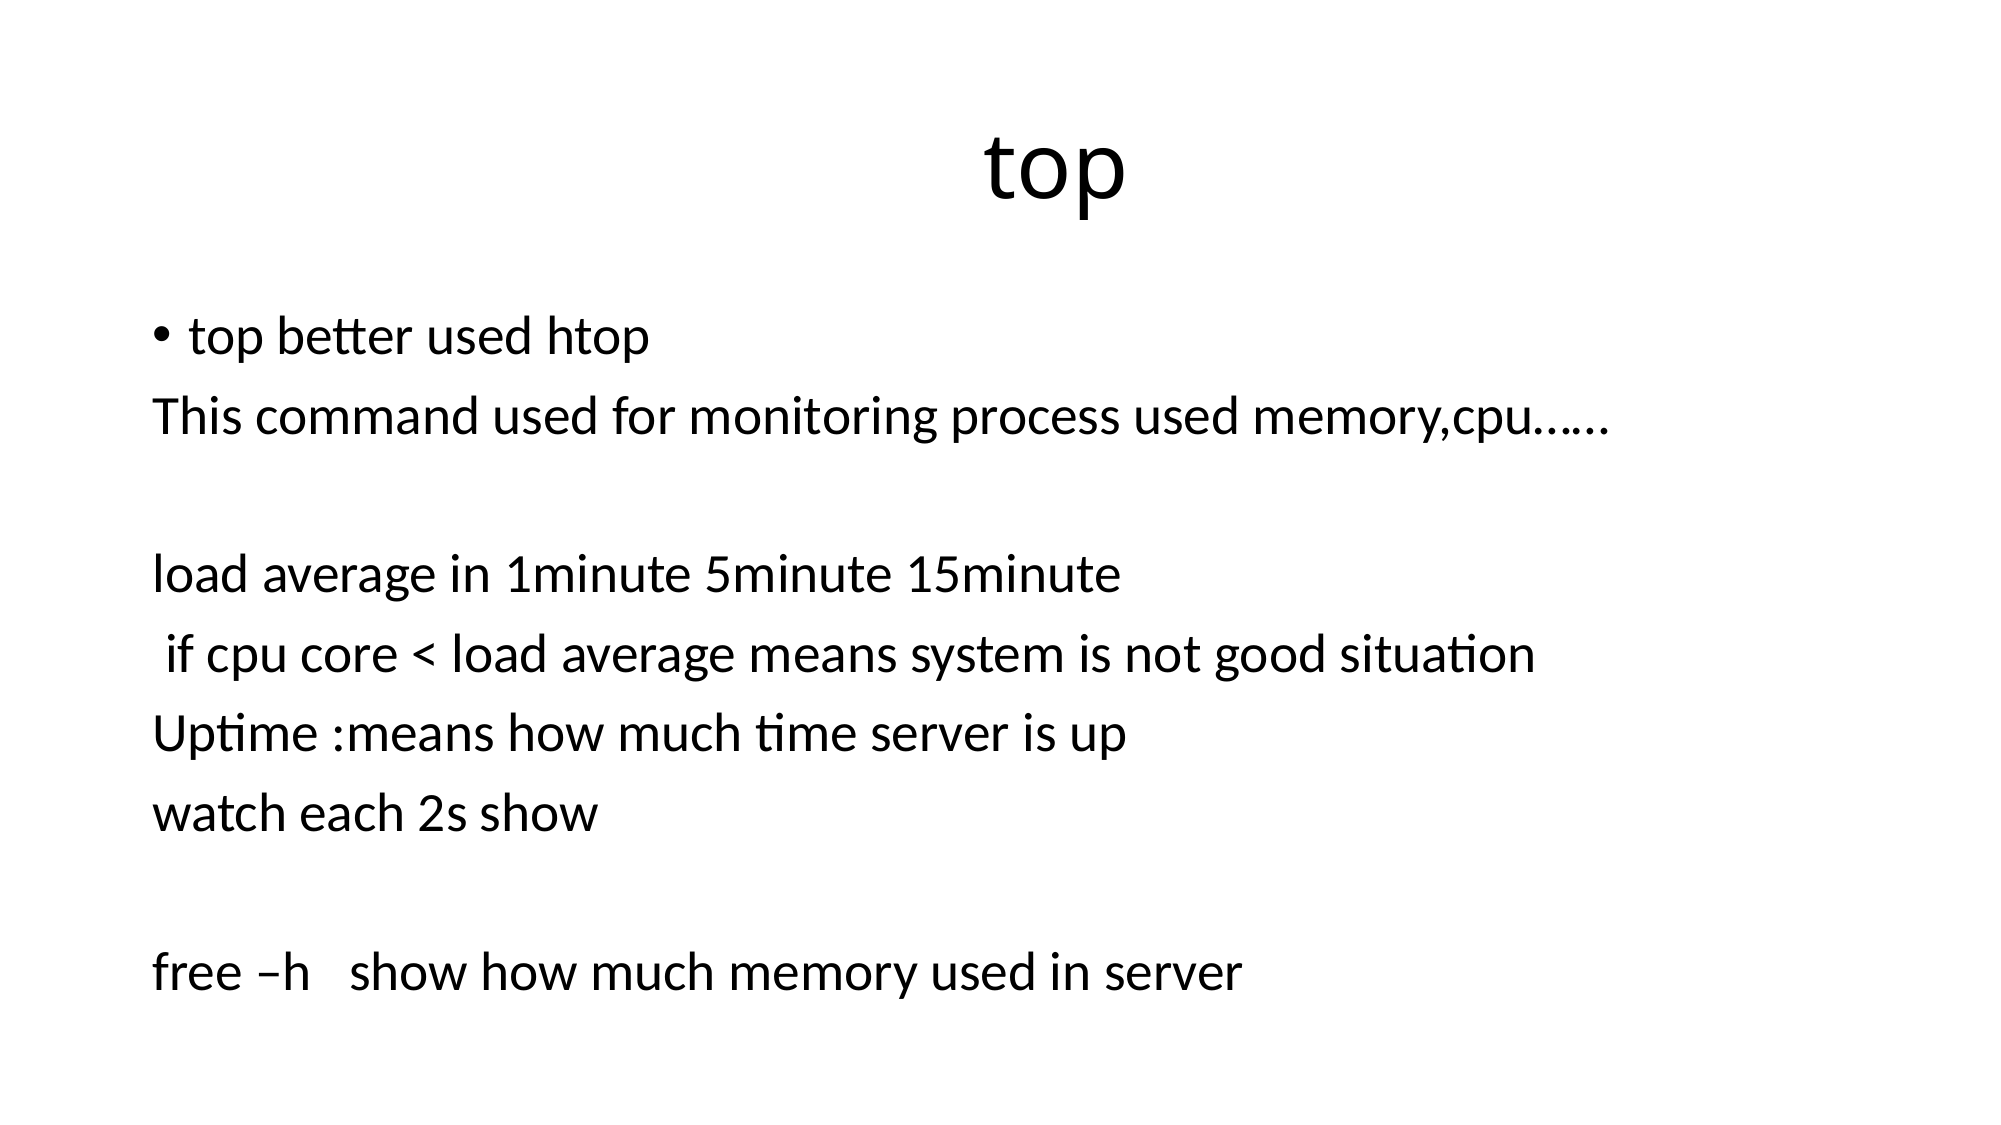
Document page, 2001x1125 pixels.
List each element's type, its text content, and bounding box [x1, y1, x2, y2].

list top better used htop This command used for monitoring process used memory,cpu…… load average in 1minute 5minute 15minute if cpu core < load average means system is not good situation Uptime :means how much time server is up watch each 2s show free –h show how much memory used in server [137, 299, 1863, 1014]
title top [137, 59, 1863, 278]
